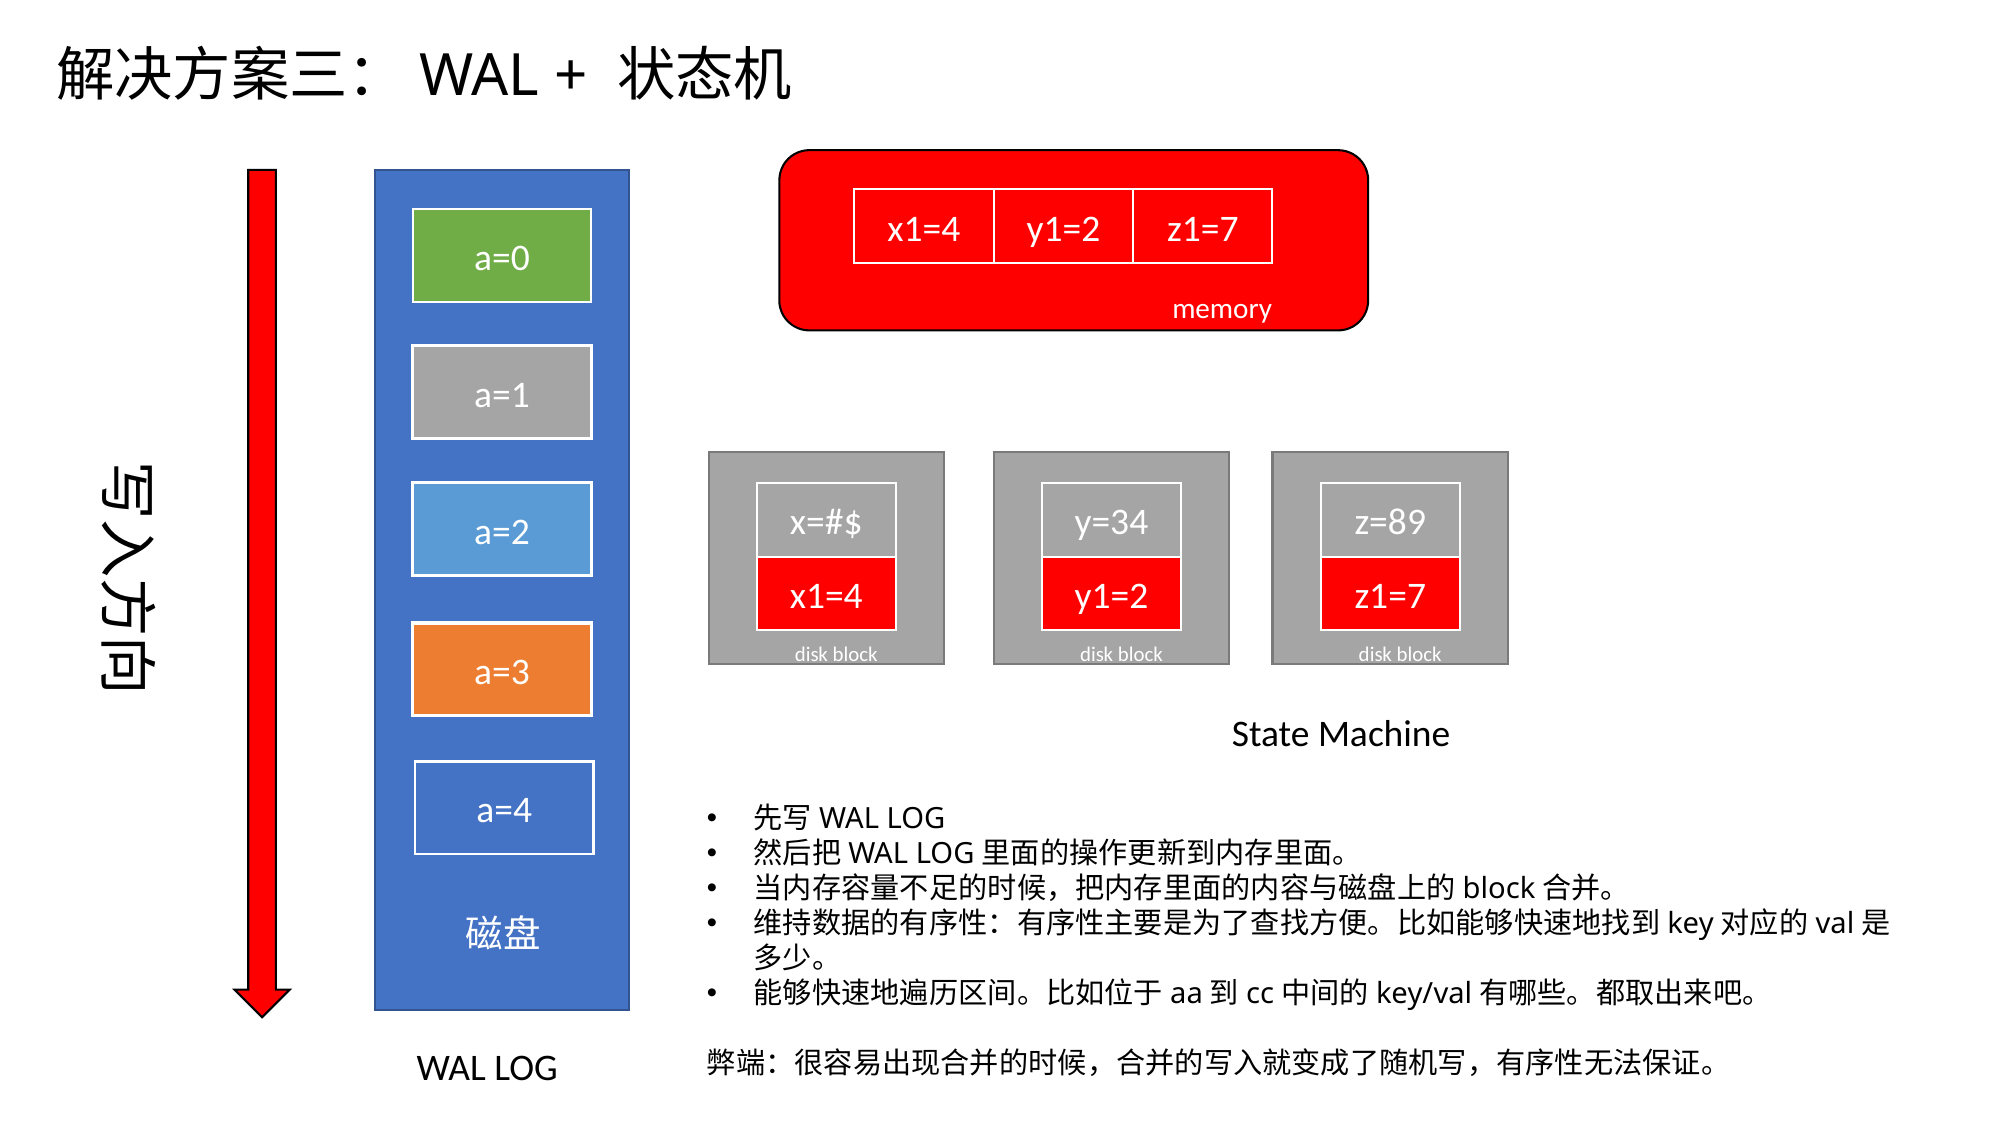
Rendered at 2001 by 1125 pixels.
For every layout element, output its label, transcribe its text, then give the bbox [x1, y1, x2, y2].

text_box WAL LOG [401, 1035, 603, 1095]
text_box a=1 [411, 344, 593, 440]
text_box State Machine [1217, 701, 1491, 761]
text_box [993, 451, 1230, 674]
text_box 解决方案三：WAL + 状态机 [41, 29, 1201, 115]
text_box a=4 [414, 760, 595, 855]
text_box a=3 [411, 621, 593, 717]
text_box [1272, 451, 1508, 674]
text_box [232, 168, 293, 1019]
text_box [708, 451, 944, 674]
text_box a=0 [412, 208, 592, 303]
text_box [374, 169, 630, 1011]
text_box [779, 150, 1369, 333]
text_box a=2 [411, 481, 593, 577]
text_box 写入方向 [71, 275, 172, 882]
text_box 磁盘 [393, 903, 613, 963]
text_box 先写WAL LOG 然后把WAL LOG里面的操作更新到内存里面。 当内存容量不足的时候，把内存里面的内容与磁盘上的block合并。 维持数据的有序性：有序性主要是为了查找方便。比如能够快速地找到key对应的val是多少。 能够快速地遍历区间。比如位于aa到cc中间的key/val有哪些。都取出来吧。 弊端：很容易出现合并的时候，合并的写入就变成了随机写，有序性无法保证。 [692, 792, 1906, 1087]
